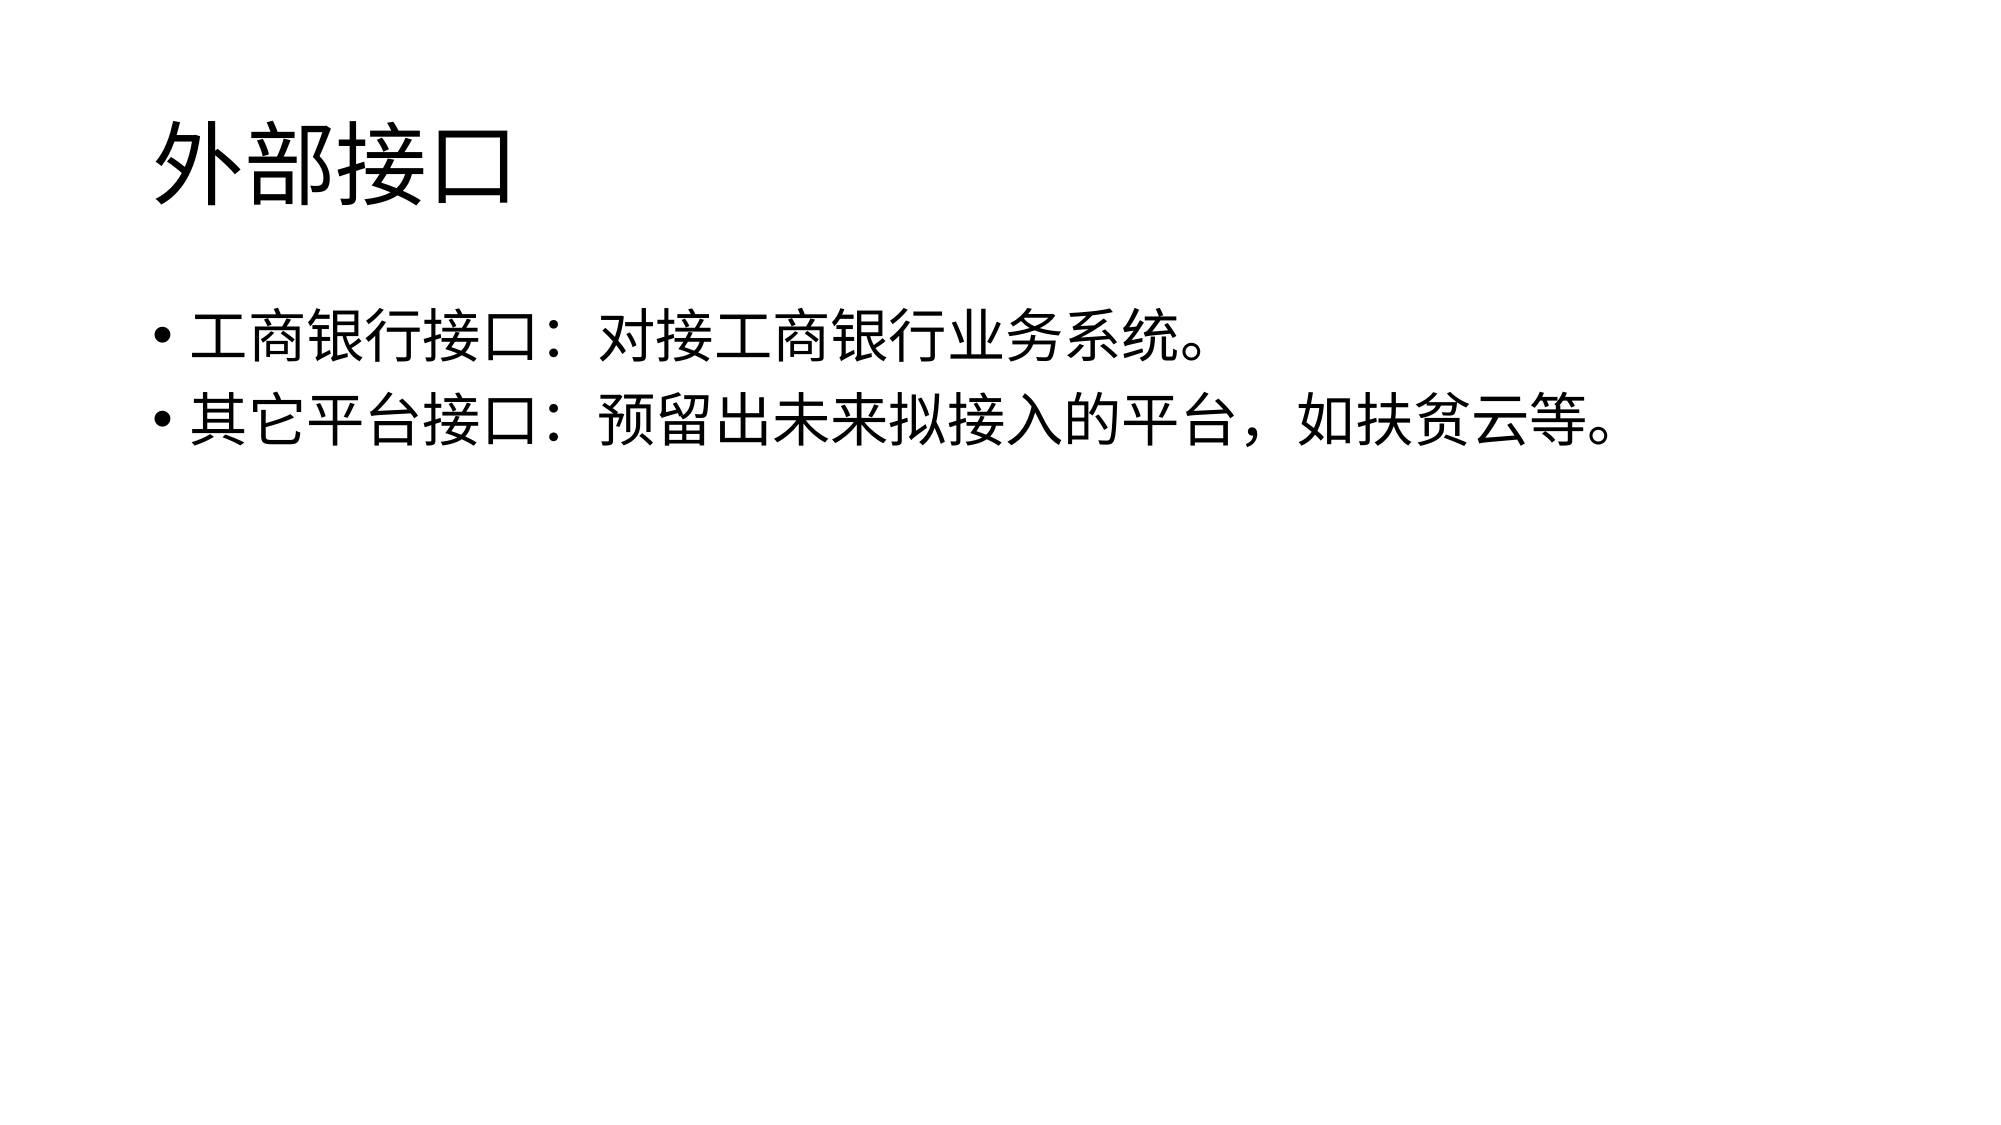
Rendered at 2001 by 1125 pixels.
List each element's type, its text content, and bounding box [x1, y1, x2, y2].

list 工商银行接口：对接工商银行业务系统。 其它平台接口：预留出未来拟接入的平台，如扶贫云等。 [137, 299, 1863, 1014]
title 外部接口 [137, 59, 1863, 278]
